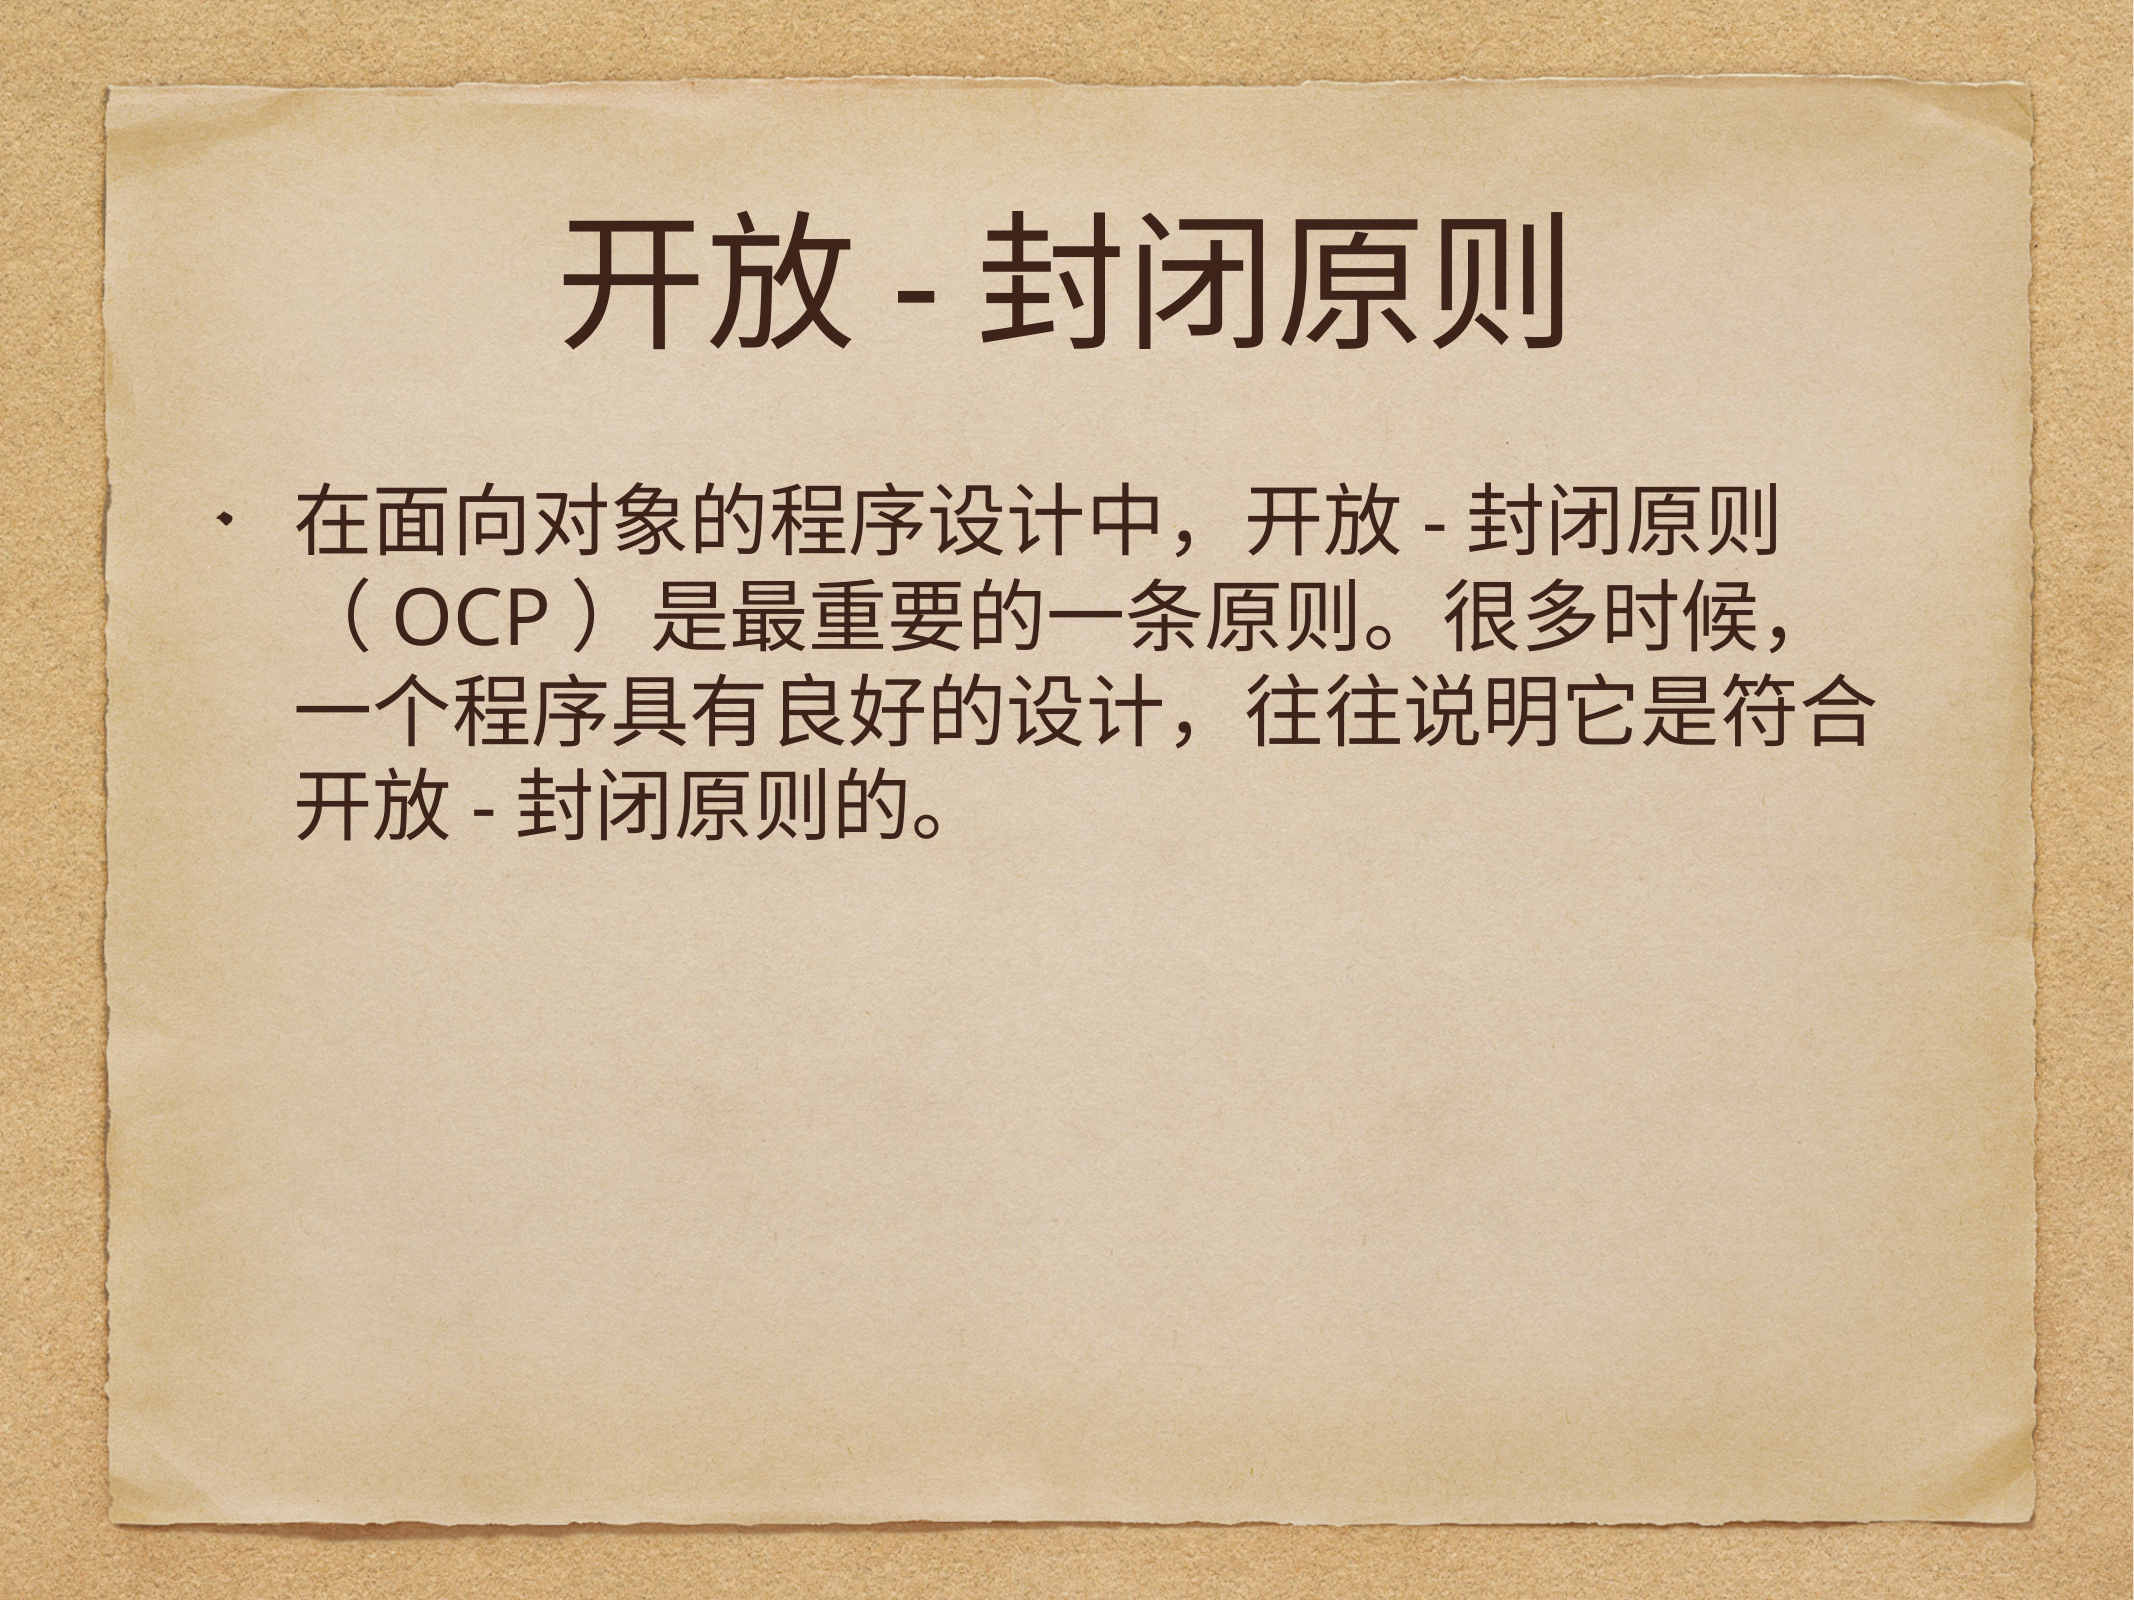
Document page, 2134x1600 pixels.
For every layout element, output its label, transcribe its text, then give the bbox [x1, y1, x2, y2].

picture [0, 0, 2134, 1600]
list 在面向对象的程序设计中，开放-封闭原则（OCP）是最重要的一条原则。很多时候，一个程序具有良好的设计，往往说明它是符合开放-封闭原则的。 [207, 461, 1926, 1422]
title 开放-封闭原则 [207, 103, 1926, 451]
